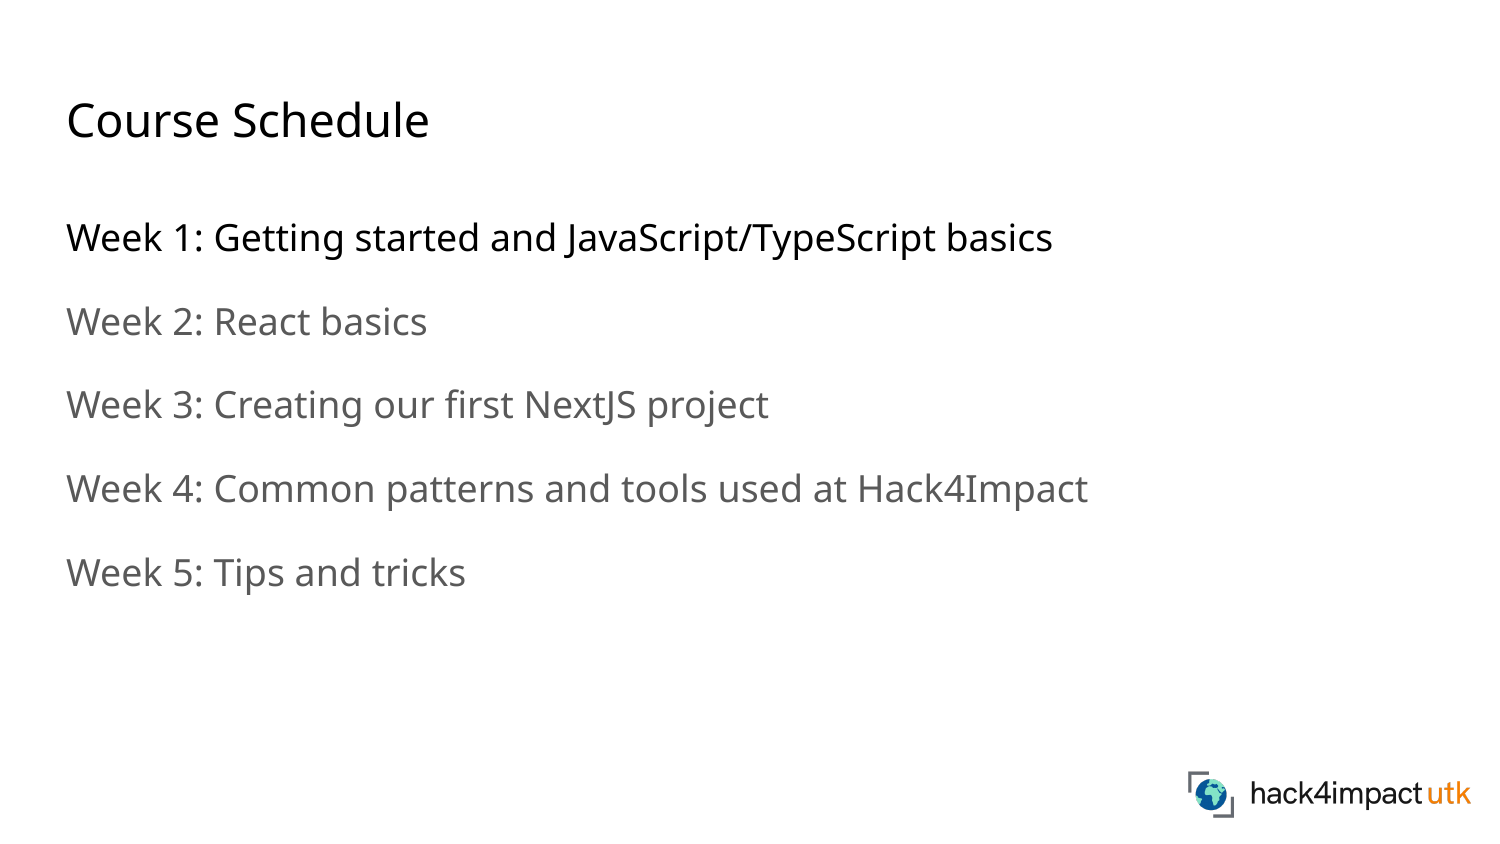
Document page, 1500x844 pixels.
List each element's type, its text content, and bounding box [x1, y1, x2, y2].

list Week 1: Getting started and JavaScript/TypeScript basics Week 2: React basics Week 3: Creating our first NextJS project Week 4: Common patterns and tools used at Hack4Impact Week 5: Tips and tricks [51, 189, 1449, 750]
picture [1159, 745, 1500, 844]
title Course Schedule [51, 72, 1449, 167]
